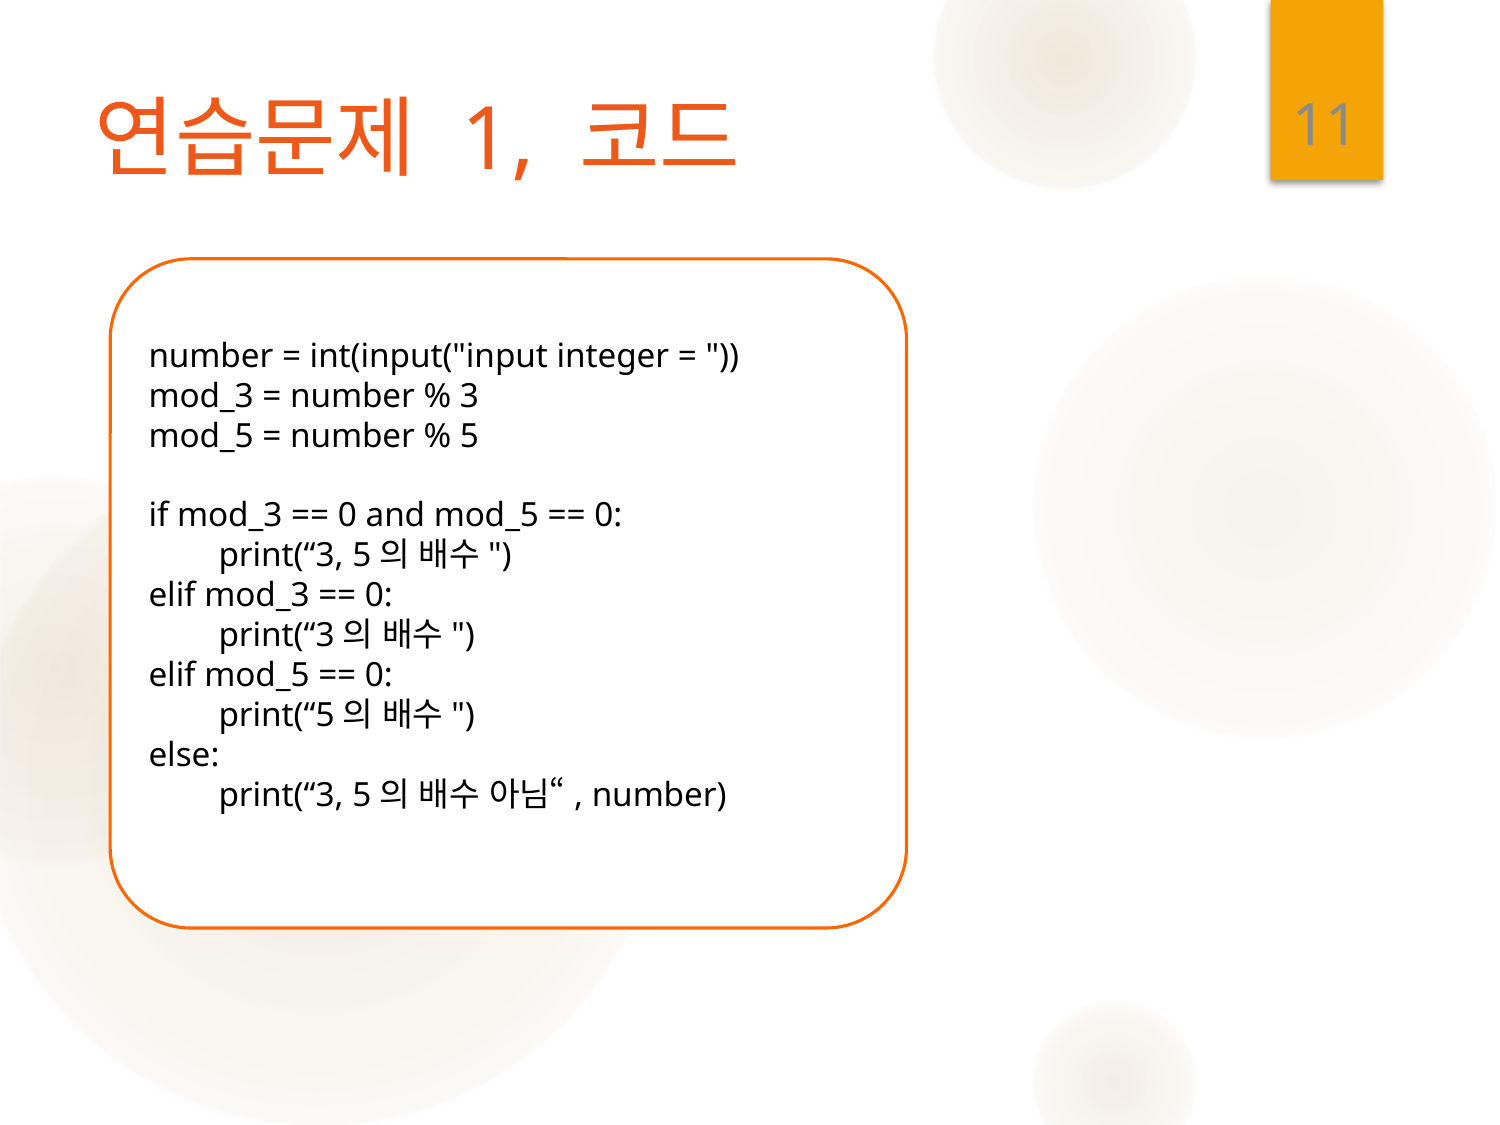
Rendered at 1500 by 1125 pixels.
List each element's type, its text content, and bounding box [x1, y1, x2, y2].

slide_number 11 [1273, 48, 1378, 175]
text_box number = int(input("input integer = ")) mod_3 = number % 3 mod_5 = number % 5 if mod_3 == 0 and mod_5 == 0: print(“3, 5의 배수") elif mod_3 == 0: print(“3의 배수") elif mod_5 == 0: print(“5의 배수") else: print(“3, 5의 배수 아님“, number) [110, 258, 907, 928]
title 연습문제 1, 코드 [79, 74, 1237, 304]
